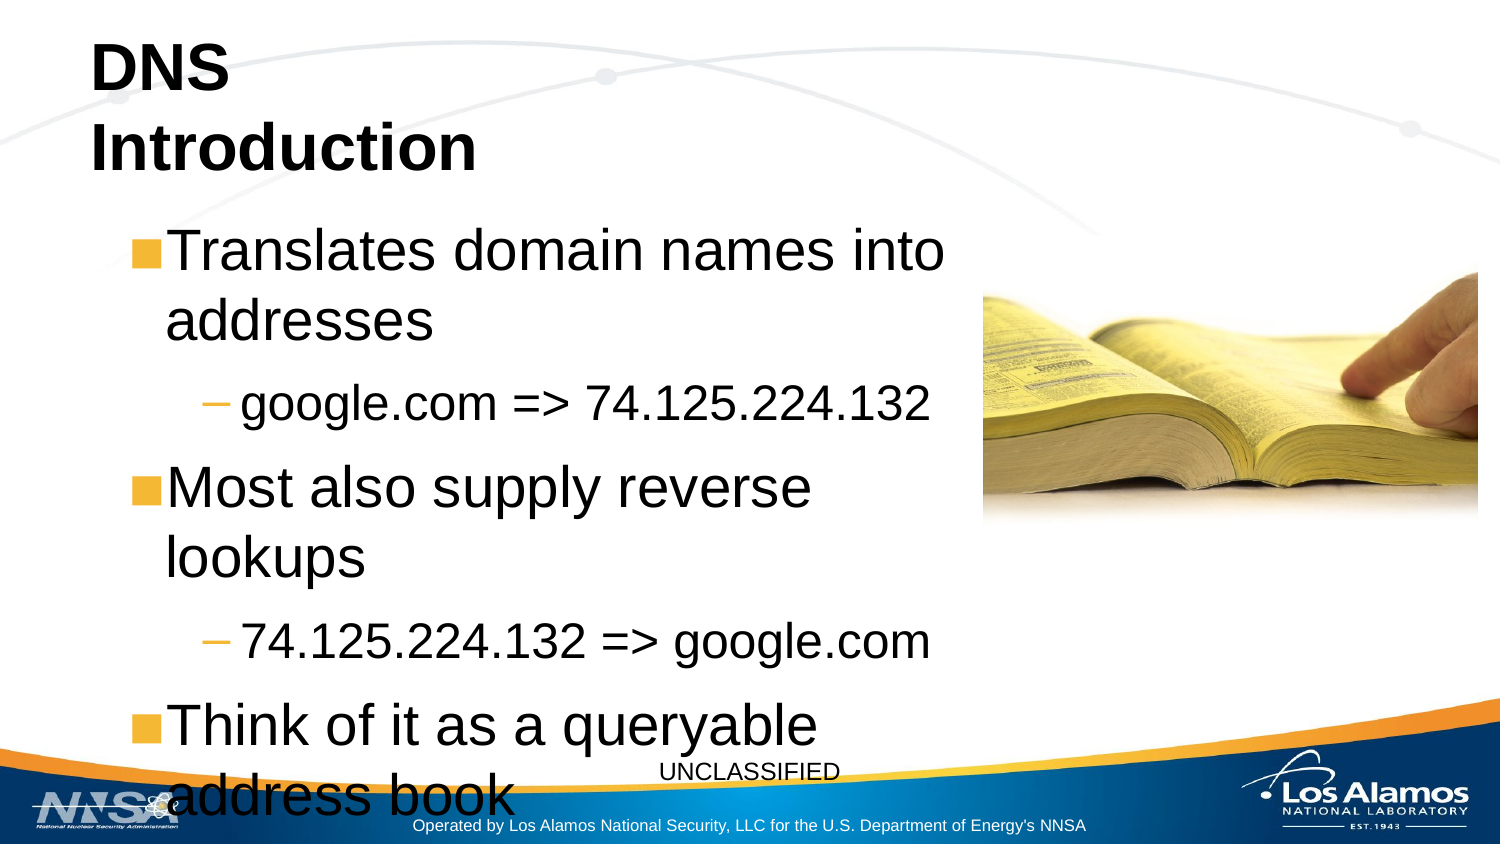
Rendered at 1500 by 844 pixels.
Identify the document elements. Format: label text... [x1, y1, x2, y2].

title DNS Introduction [75, 33, 1425, 175]
list Translates domain names into addresses google.com => 74.125.224.132 Most also supply reverse lookups 74.125.224.132 => google.com Think of it as a queryable address book [75, 196, 974, 748]
picture [0, 0, 1500, 844]
